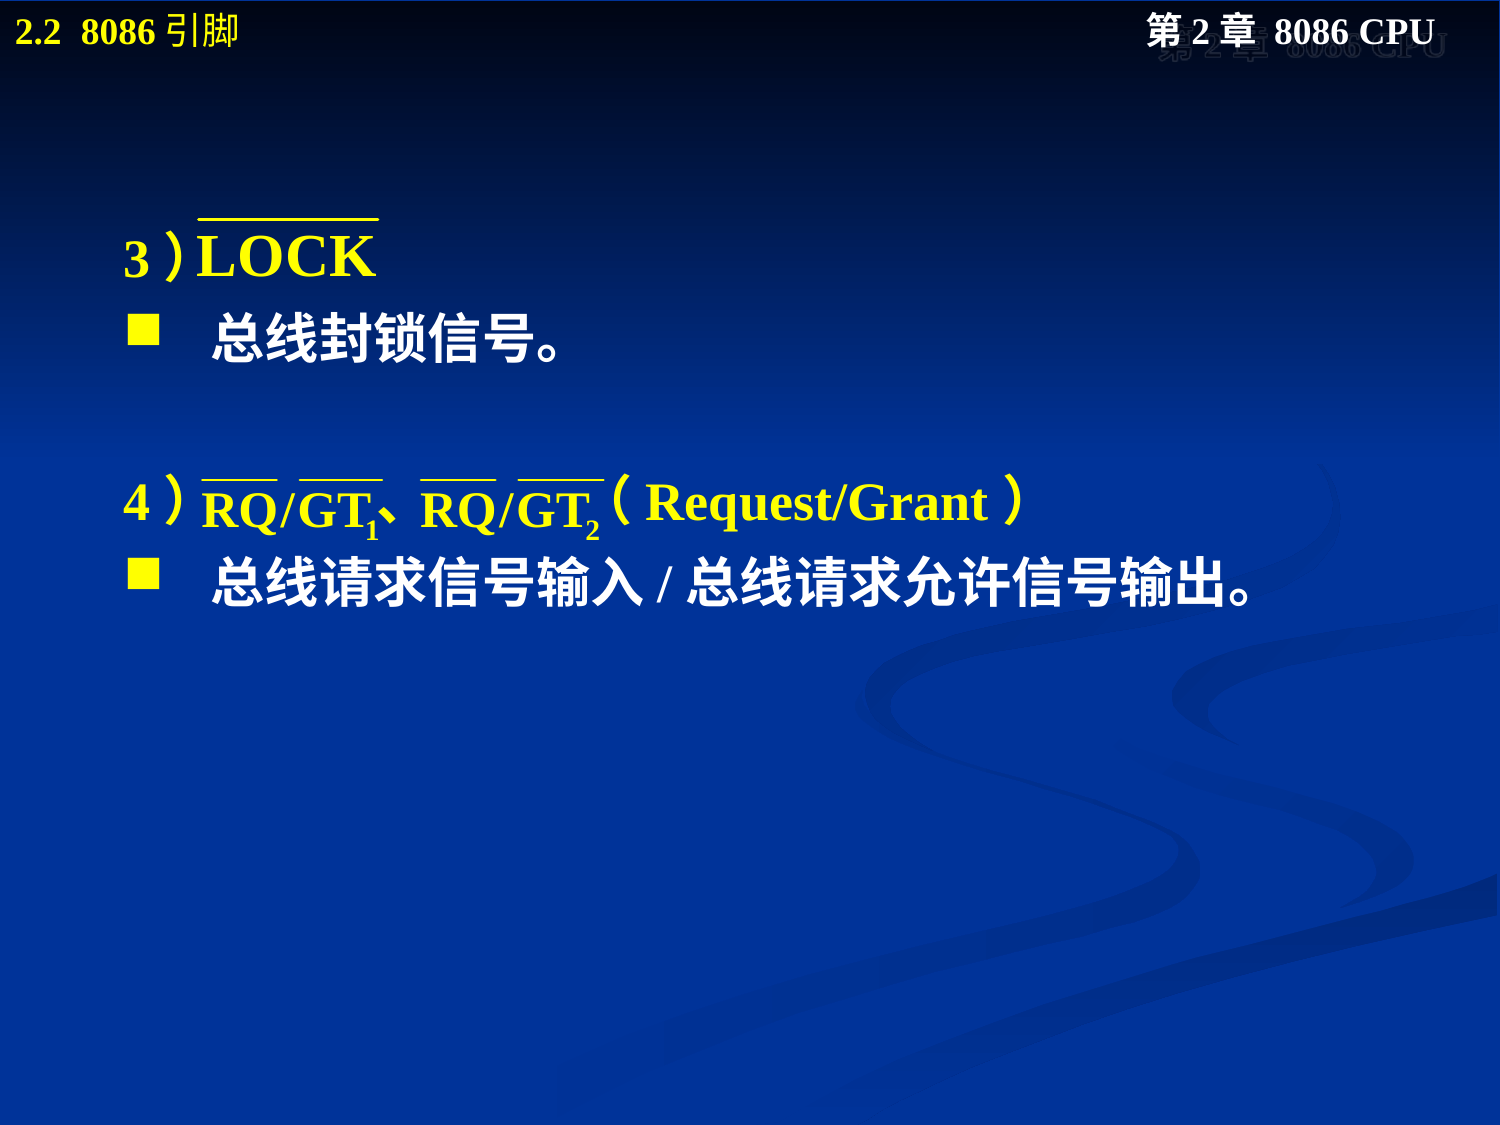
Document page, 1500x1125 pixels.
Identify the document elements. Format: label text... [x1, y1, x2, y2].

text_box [188, 204, 393, 292]
list 3） 总线封锁信号。 4） 、 （Request/Grant） 总线请求信号输入/总线请求允许信号输出。 [108, 215, 1437, 1065]
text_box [412, 467, 614, 554]
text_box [193, 467, 395, 554]
